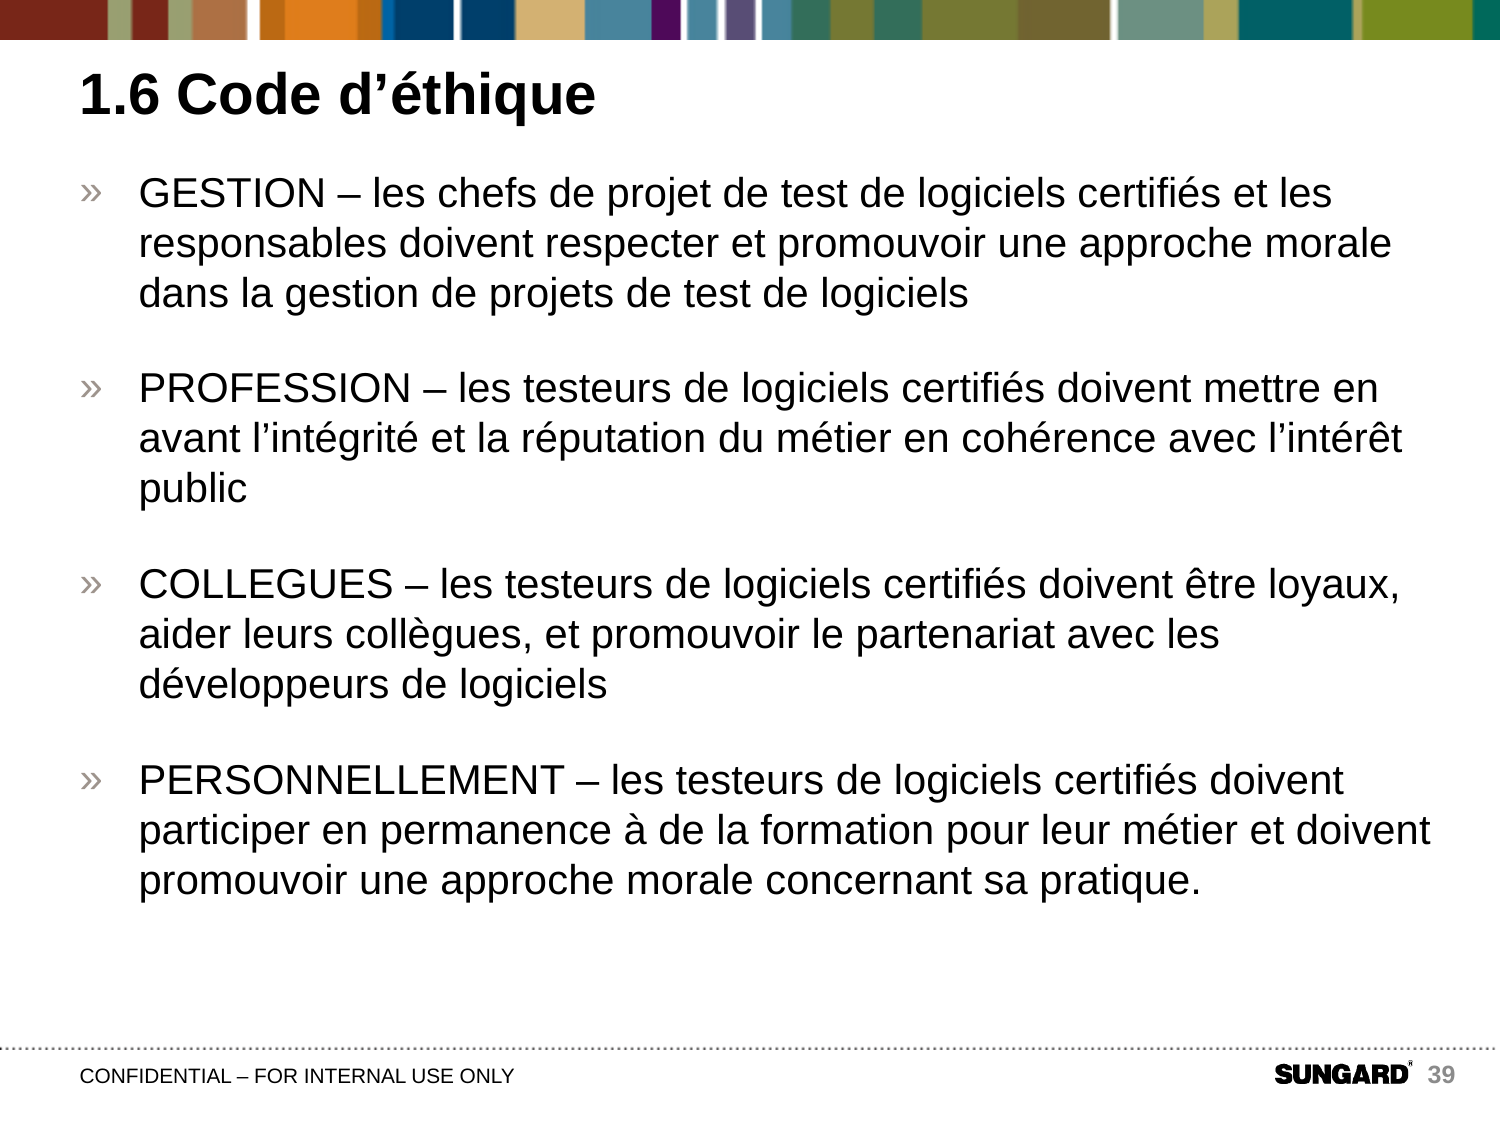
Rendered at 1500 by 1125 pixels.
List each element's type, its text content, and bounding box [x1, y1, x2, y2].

list GESTION – les chefs de projet de test de logiciels certifiés et les responsables doivent respecter et promouvoir une approche morale dans la gestion de projets de test de logiciels PROFESSION – les testeurs de logiciels certifiés doivent mettre en avant l’intégrité et la réputation du métier en cohérence avec l’intérêt public COLLEGUES – les testeurs de logiciels certifiés doivent être loyaux, aider leurs collègues, et promouvoir le partenariat avec les développeurs de logiciels PERSONNELLEMENT – les testeurs de logiciels certifiés doivent participer en permanence à de la formation pour leur métier et doivent promouvoir une approche morale concernant sa pratique. [79, 165, 1456, 1022]
slide_number 39 [1396, 1058, 1456, 1088]
title 1.6 Code d’éthique [79, 55, 1456, 146]
picture [0, 1043, 1500, 1050]
picture [0, 0, 1500, 40]
picture [1275, 1060, 1396, 1084]
